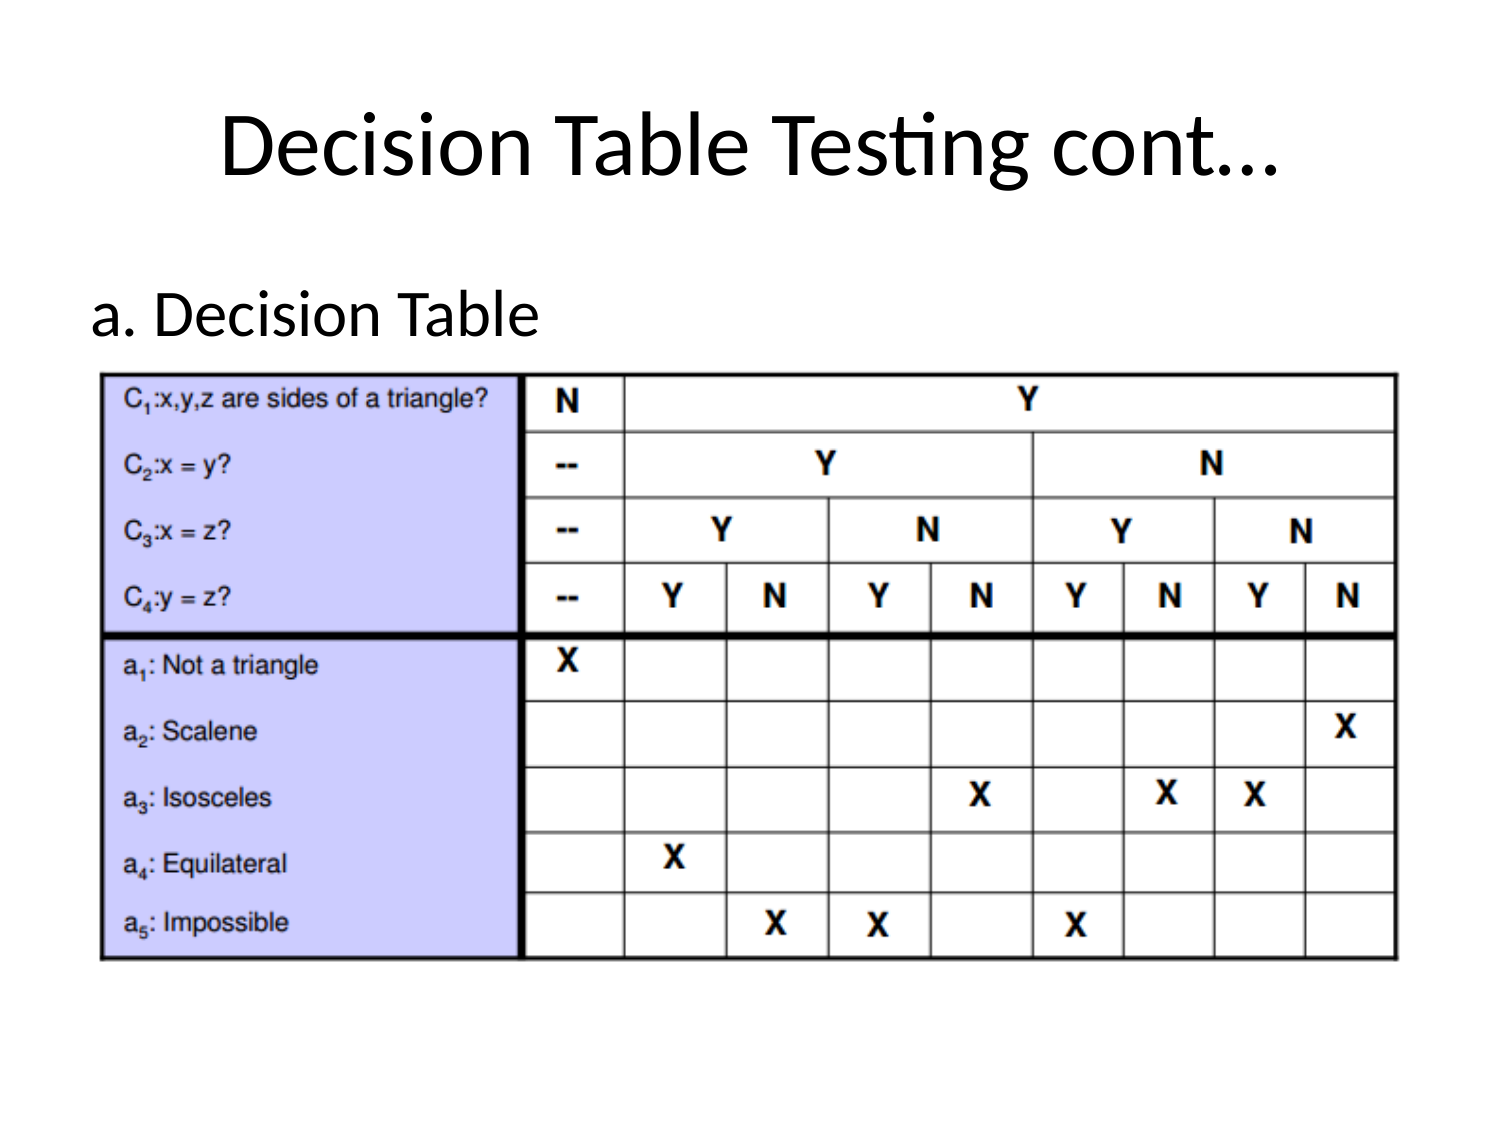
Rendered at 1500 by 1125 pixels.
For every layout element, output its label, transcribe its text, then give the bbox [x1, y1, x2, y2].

list a. Decision Table [74, 262, 1426, 1006]
picture [87, 362, 1410, 976]
title Decision Table Testing cont… [74, 44, 1426, 233]
